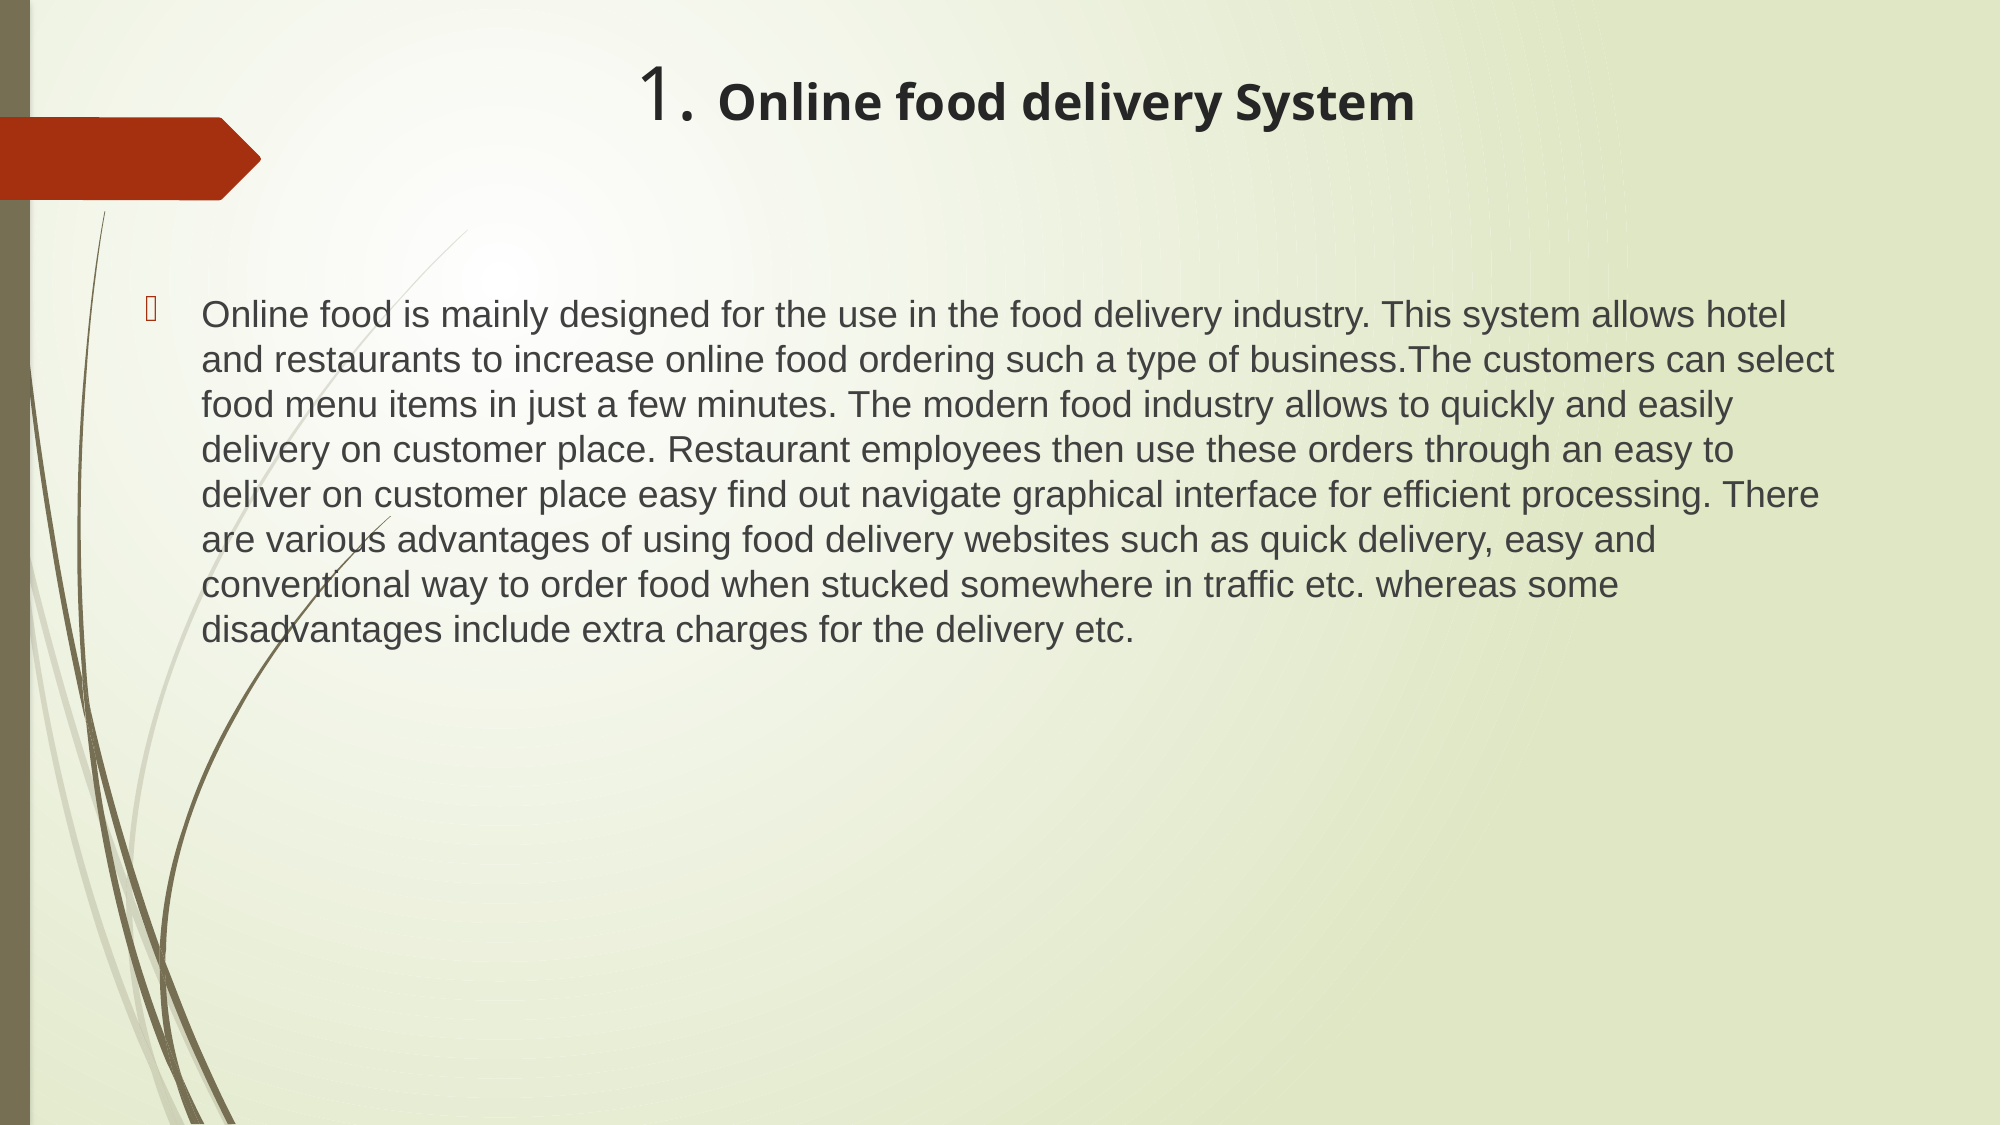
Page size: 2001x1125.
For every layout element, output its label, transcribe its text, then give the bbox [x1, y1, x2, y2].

title 1. Online food delivery System [238, 38, 1814, 164]
list Online food is mainly designed for the use in the food delivery industry. This system allows hotel and restaurants to increase online food ordering such a type of business.The customers can select food menu items in just a few minutes. The modern food industry allows to quickly and easily delivery on customer place. Restaurant employees then use these orders through an easy to deliver on customer place easy find out navigate graphical interface for efficient processing. There are various advantages of using food delivery websites such as quick delivery, easy and conventional way to order food when stucked somewhere in traffic etc. whereas some disadvantages include extra charges for the delivery etc. [130, 282, 1862, 907]
